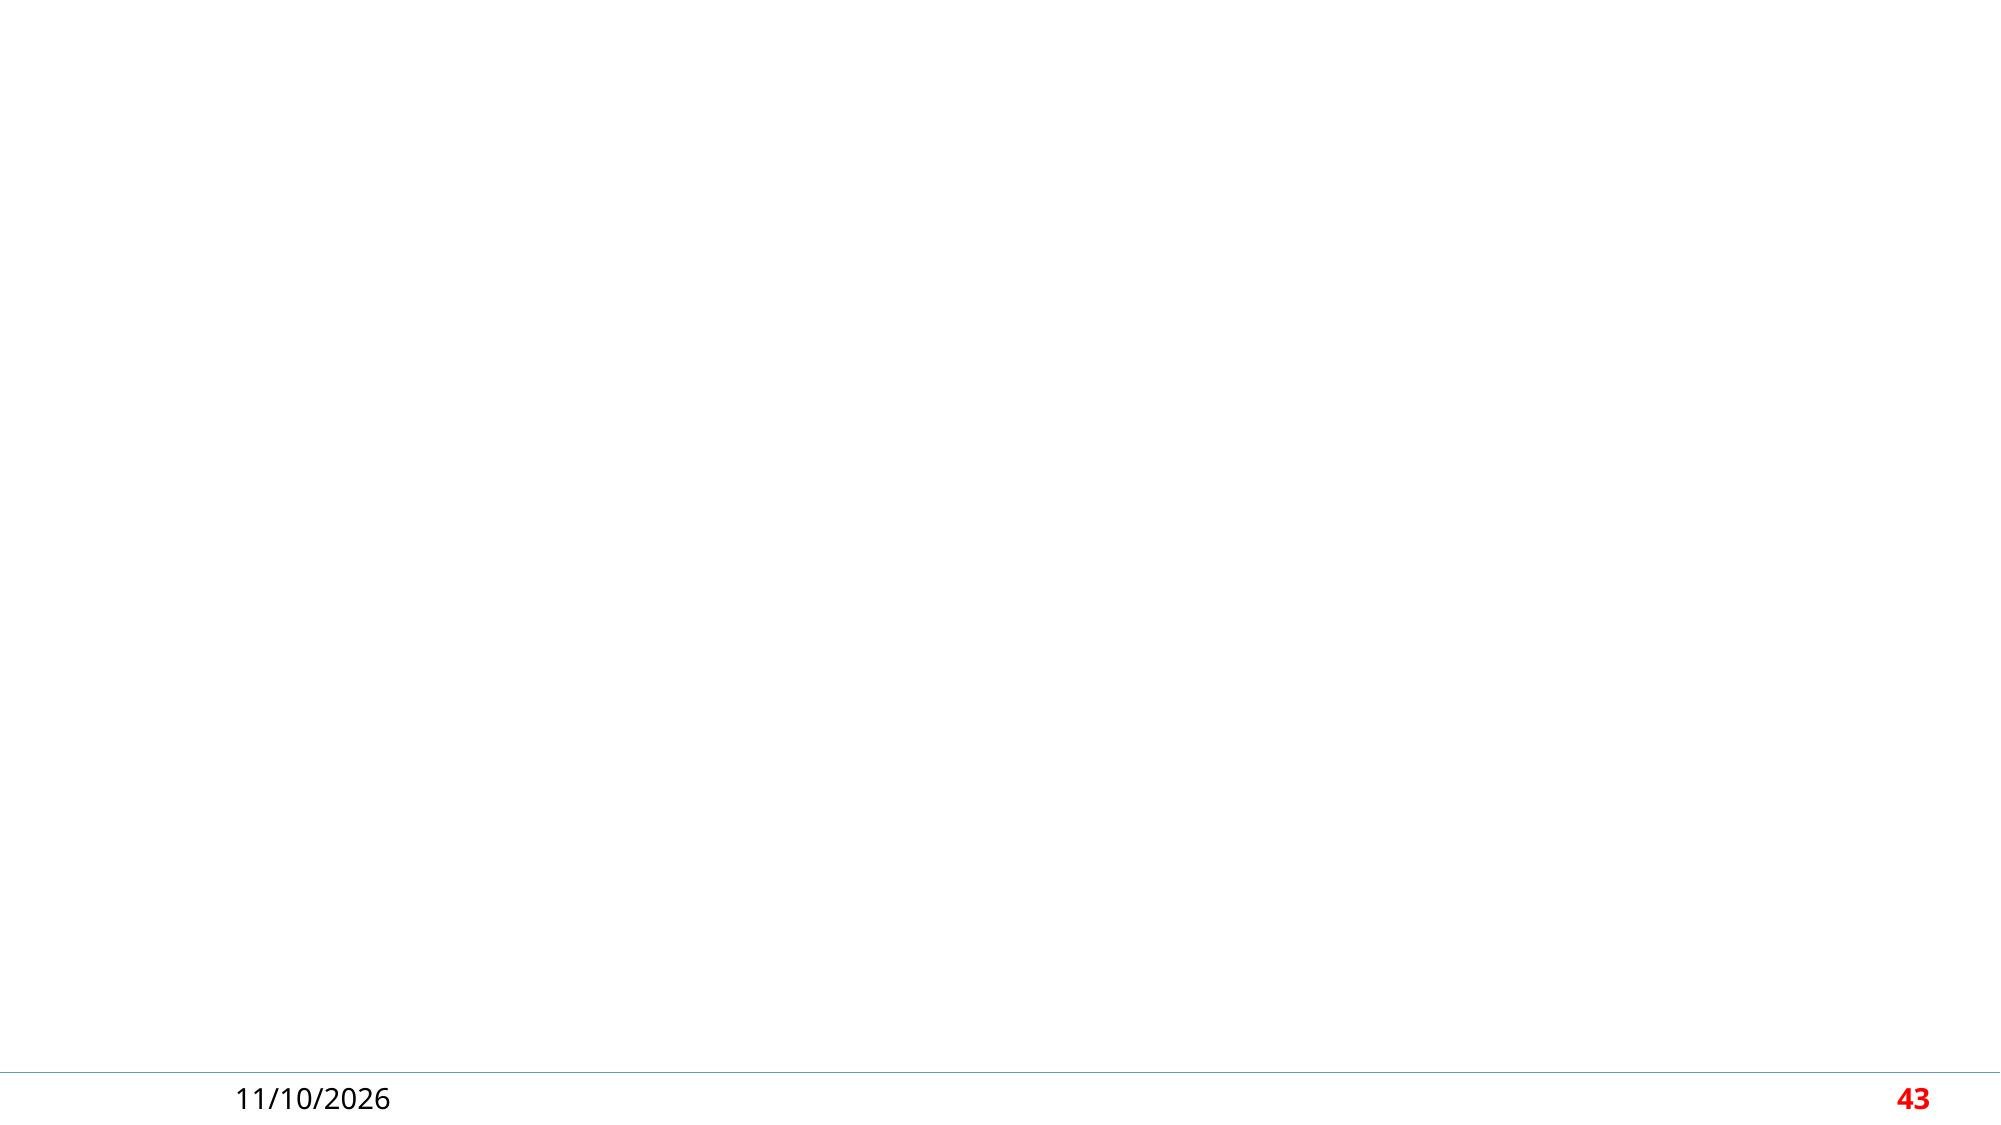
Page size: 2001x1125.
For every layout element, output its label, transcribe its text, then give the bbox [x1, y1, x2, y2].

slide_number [220, 1072, 671, 1115]
slide_number 43 [1495, 1072, 1946, 1115]
